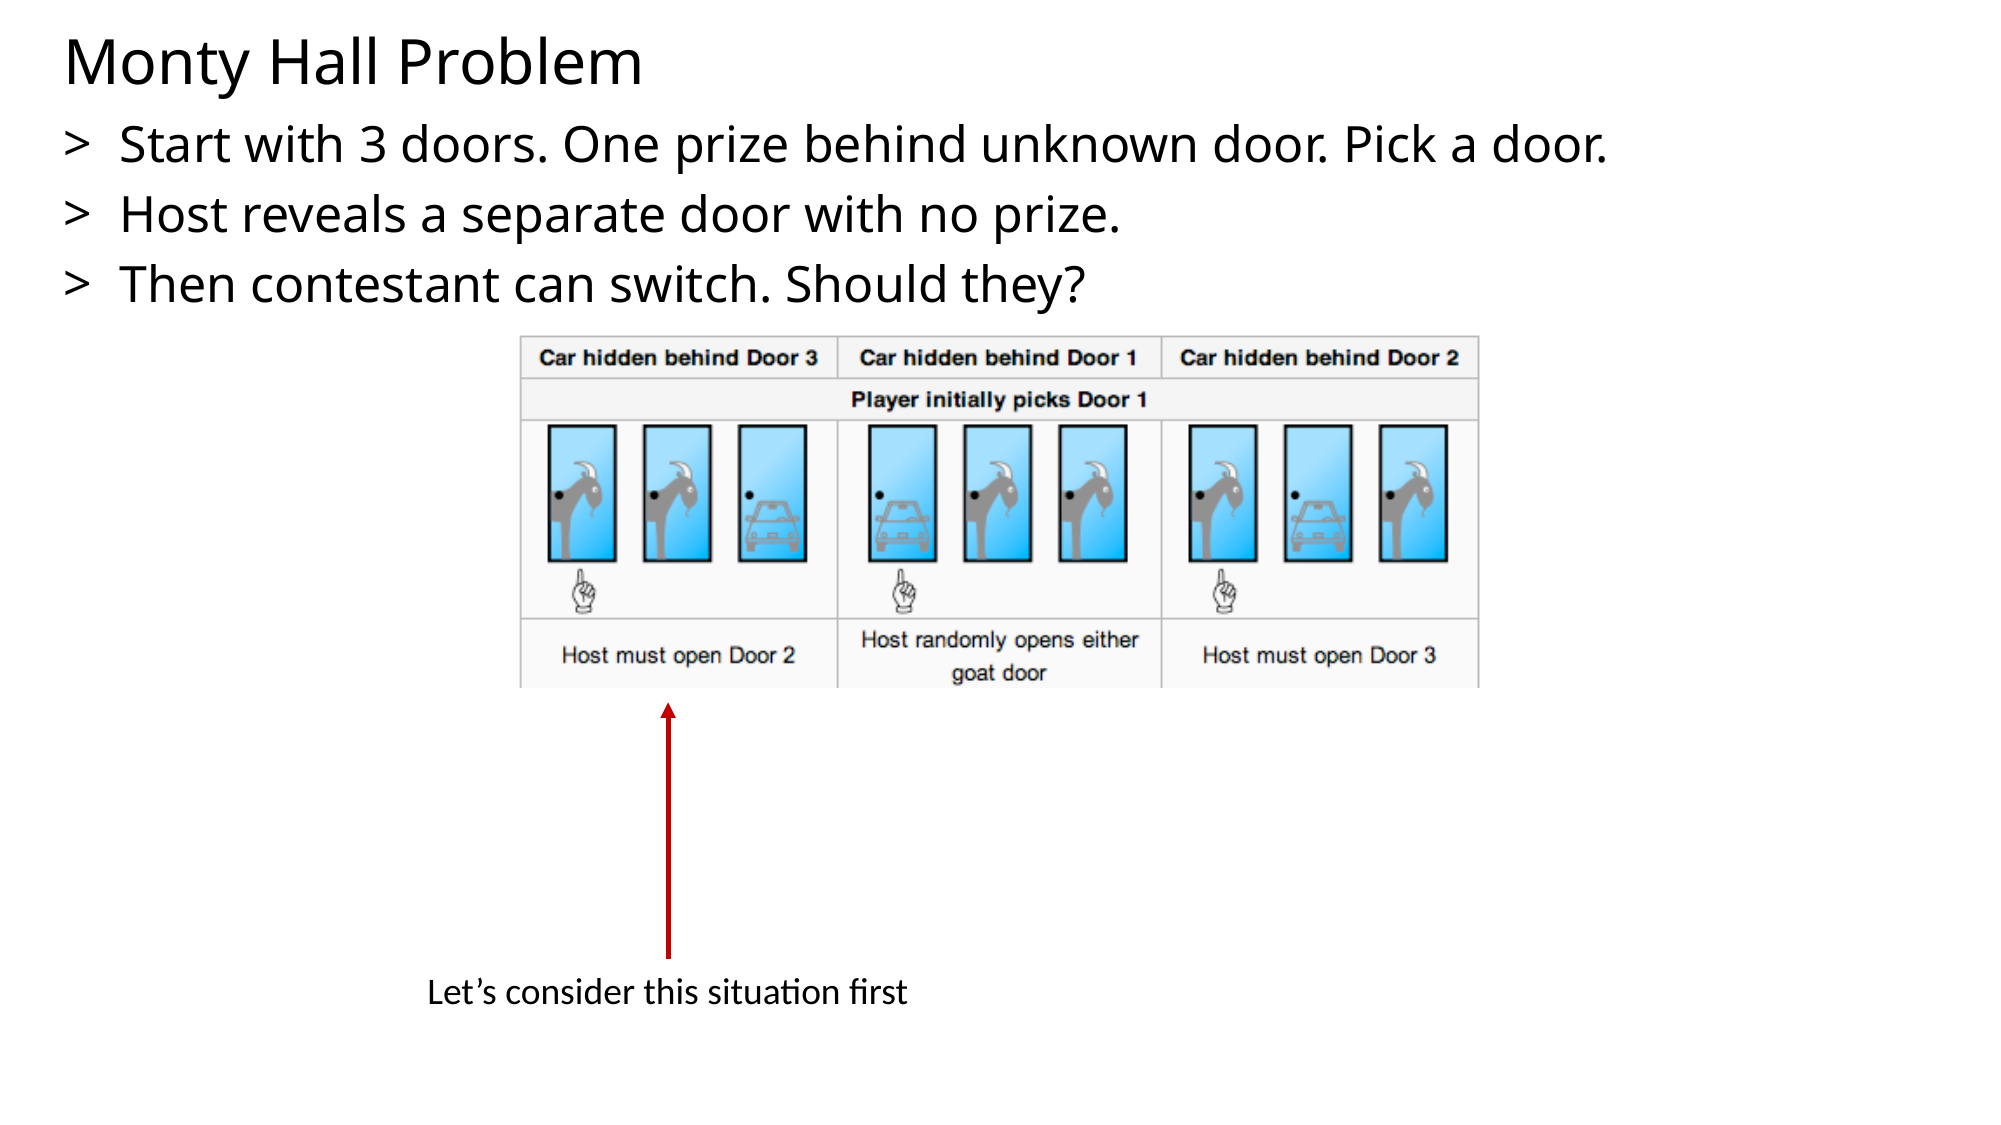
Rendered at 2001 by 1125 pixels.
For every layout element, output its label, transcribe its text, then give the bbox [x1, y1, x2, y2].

list Monty Hall Problem [48, 23, 1954, 187]
list Start with 3 doors. One prize behind unknown door. Pick a door. Host reveals a separate door with no prize. Then contestant can switch. Should they? [48, 104, 1913, 463]
text_box Let’s consider this situation first [412, 959, 924, 1020]
picture [515, 329, 1485, 688]
